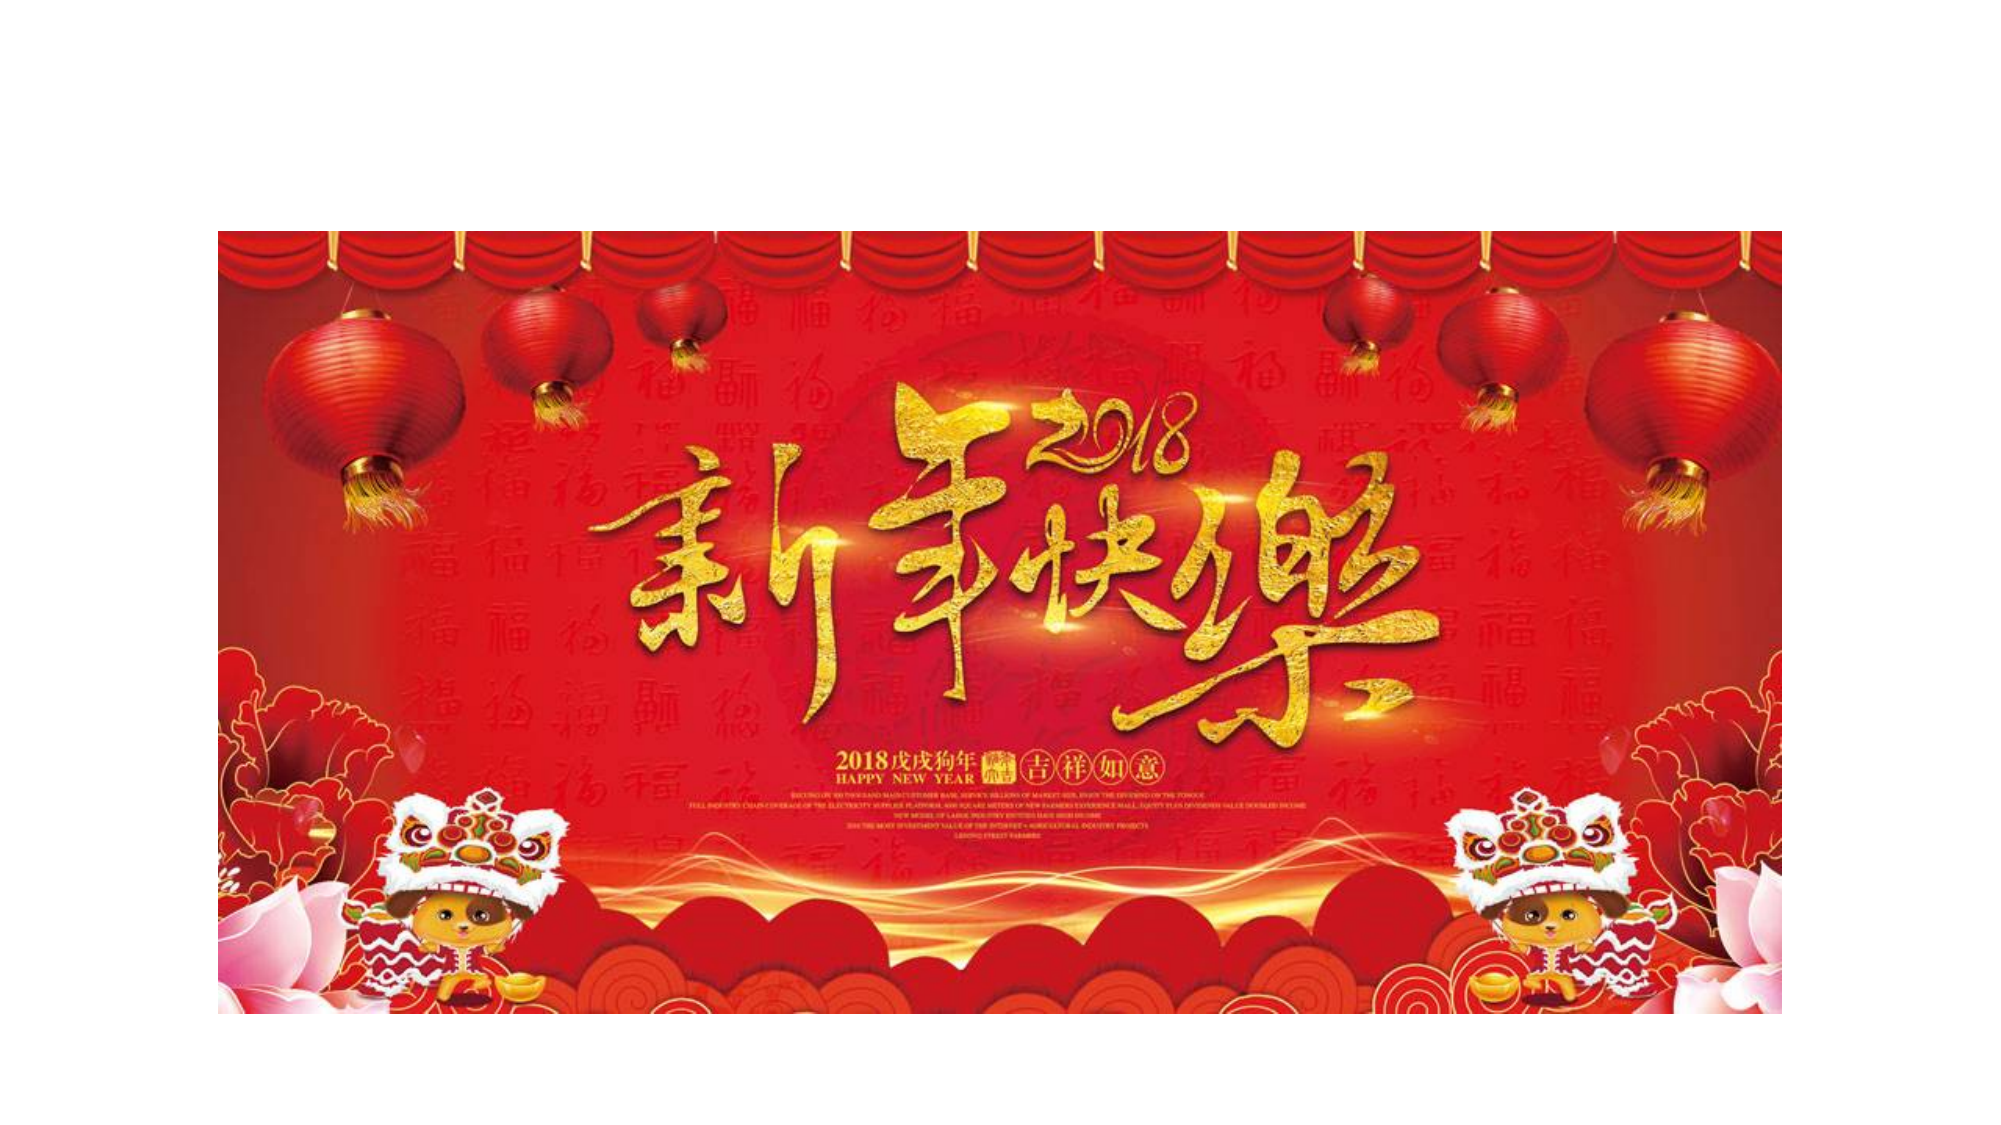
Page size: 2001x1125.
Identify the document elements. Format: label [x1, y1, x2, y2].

picture [218, 231, 1782, 1014]
